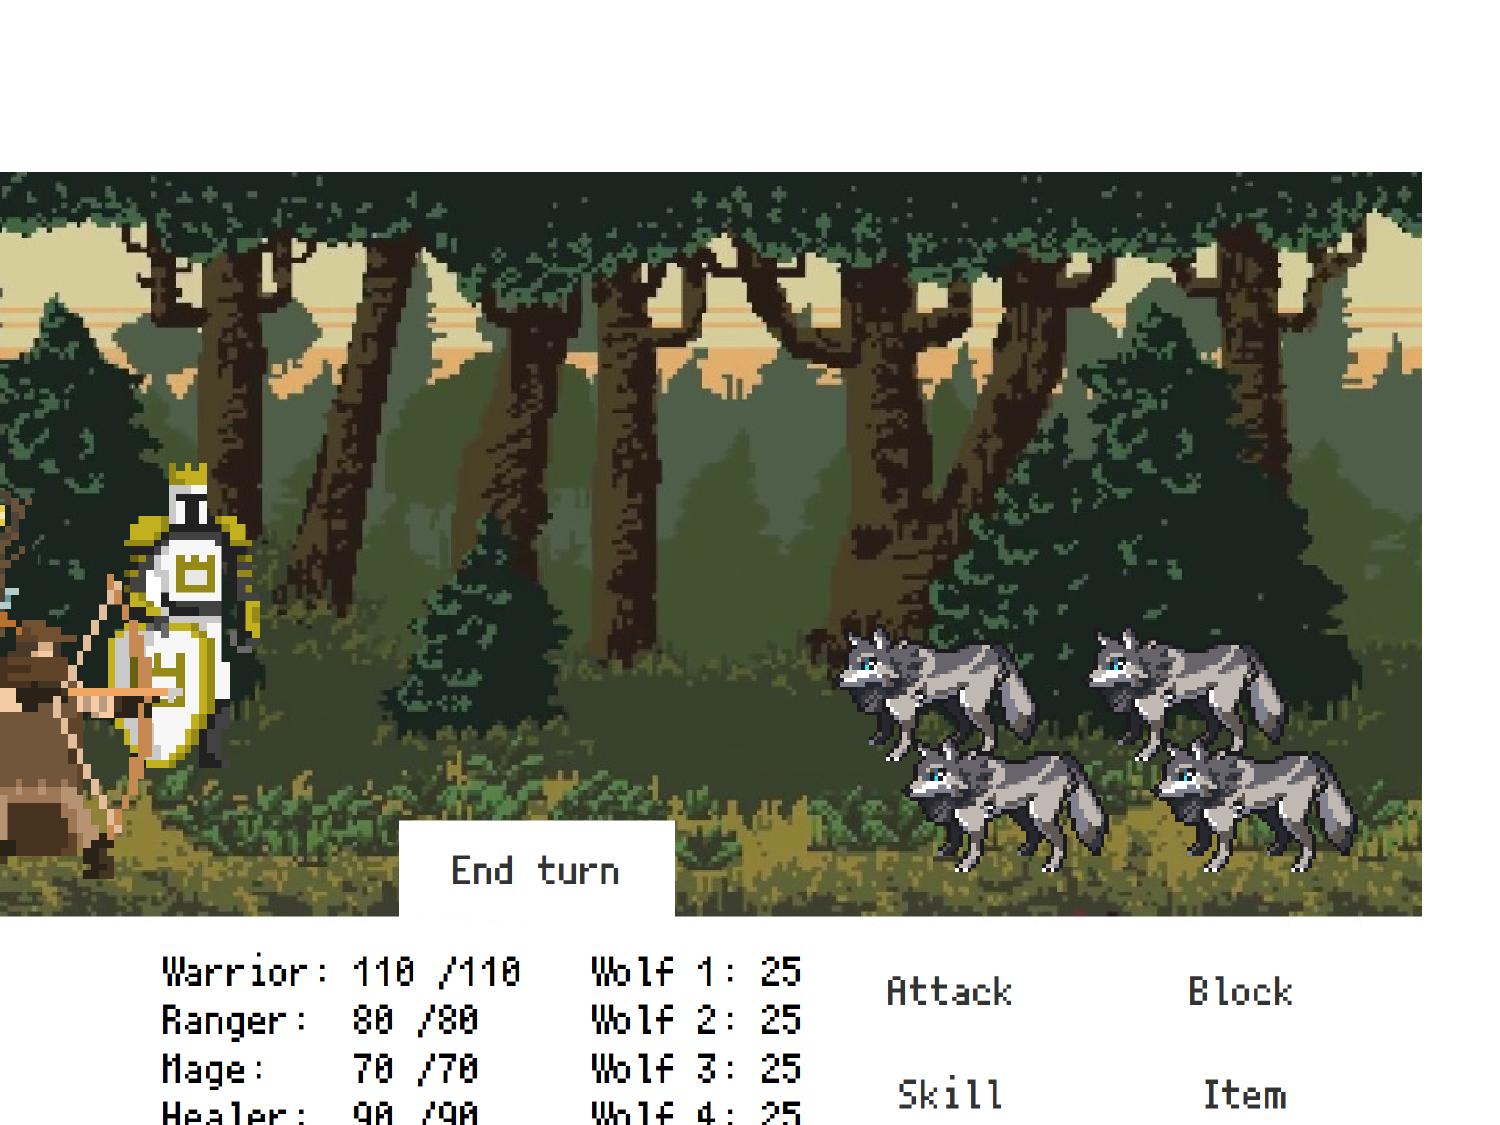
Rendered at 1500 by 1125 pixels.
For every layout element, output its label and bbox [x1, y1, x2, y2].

picture [0, 172, 1422, 1125]
